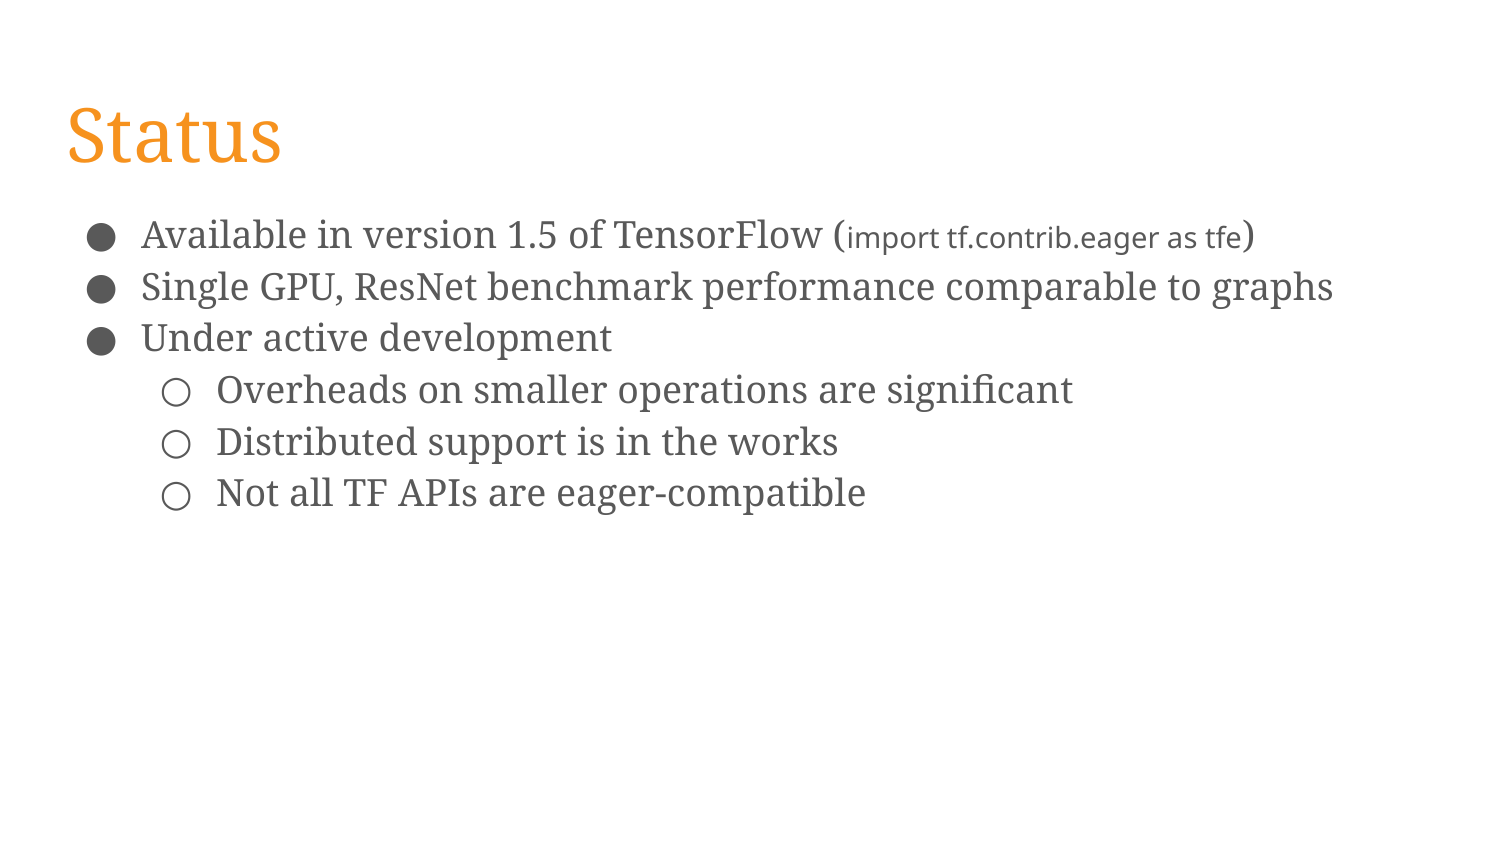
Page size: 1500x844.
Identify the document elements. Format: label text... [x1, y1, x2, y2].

list Available in version 1.5 of TensorFlow (import tf.contrib.eager as tfe) Single GPU, ResNet benchmark performance comparable to graphs Under active development Overheads on smaller operations are significant Distributed support is in the works Not all TF APIs are eager-compatible [51, 189, 1449, 750]
title Status [51, 72, 1449, 167]
